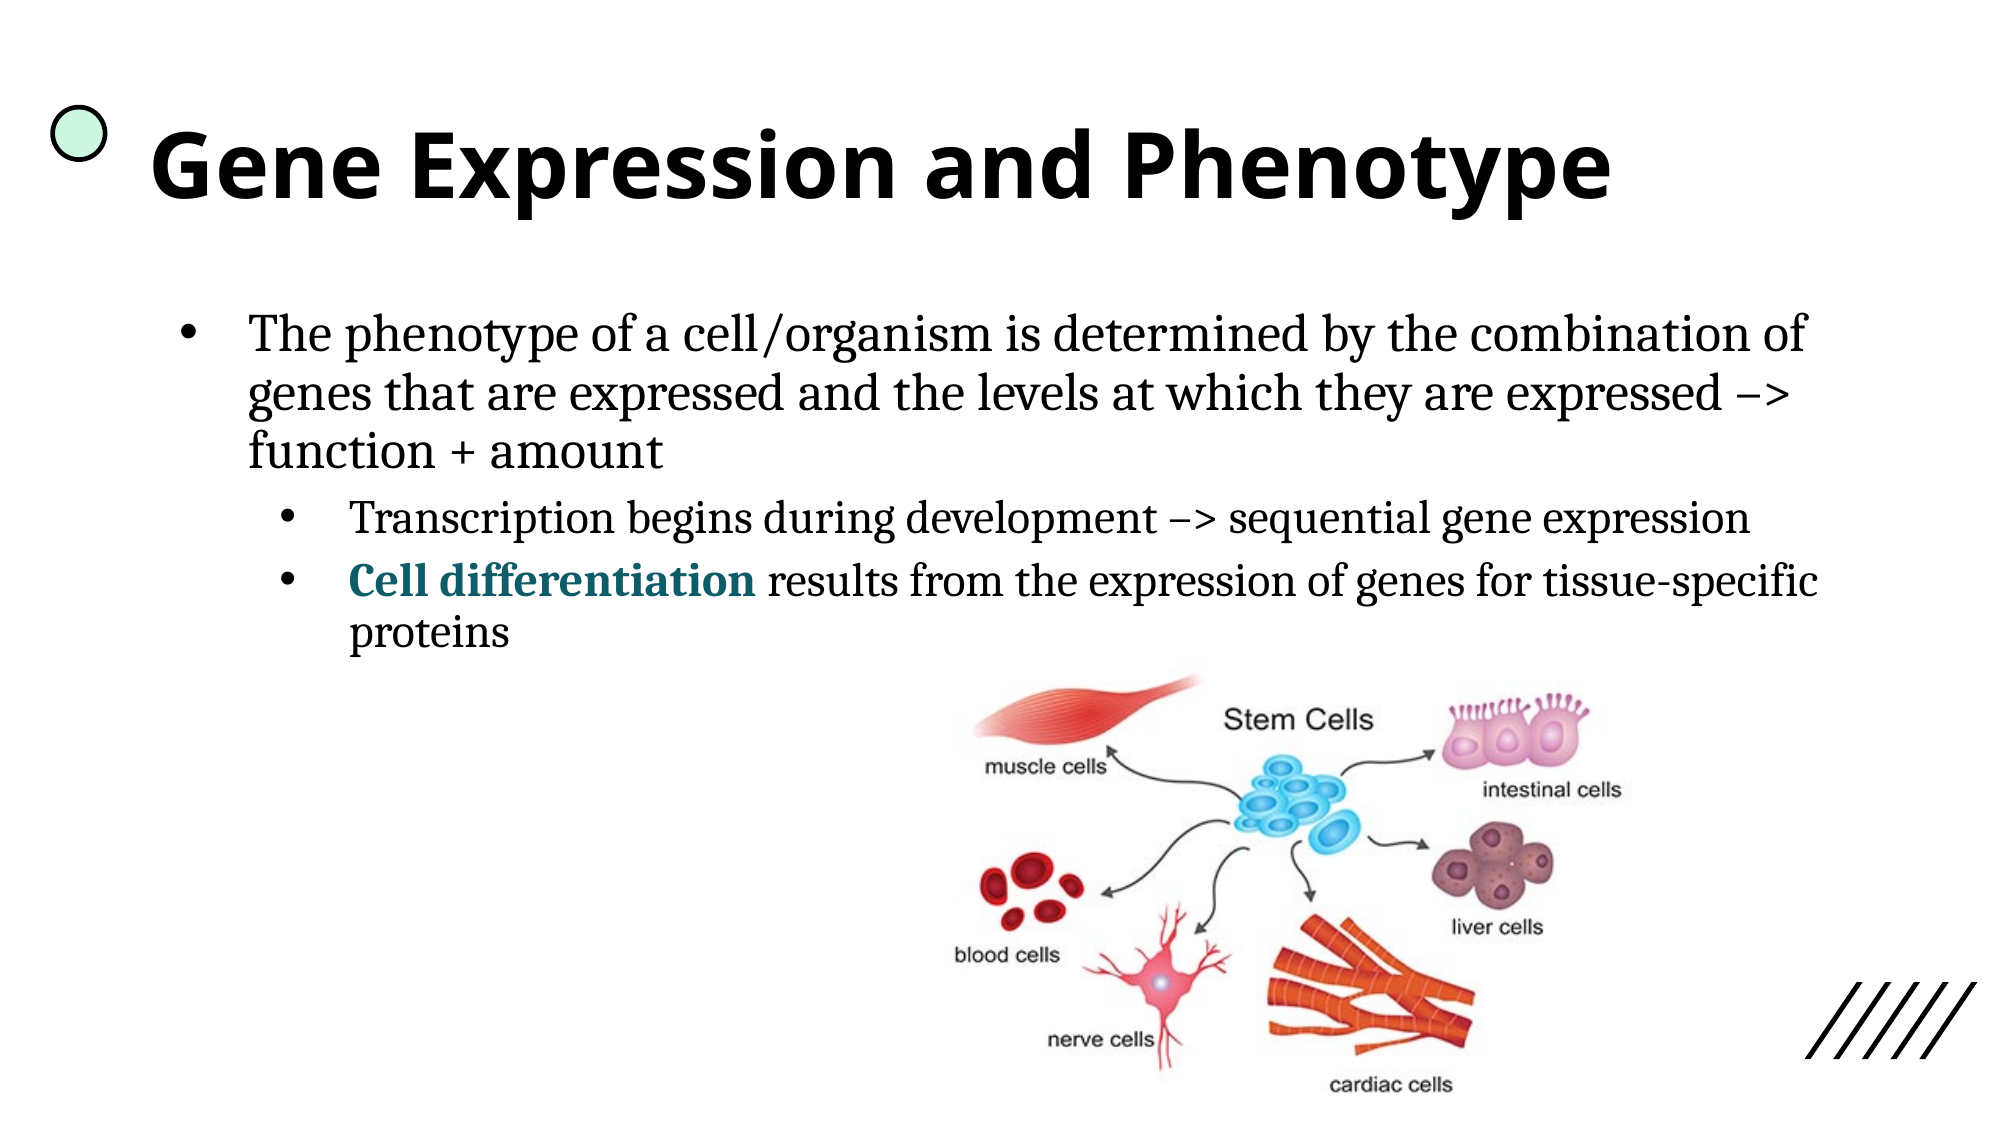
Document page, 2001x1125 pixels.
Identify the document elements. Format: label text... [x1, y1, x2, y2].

list The phenotype of a cell/organism is determined by the combination of genes that are expressed and the levels at which they are expressed –> function + amount Transcription begins during development –> sequential gene expression Cell differentiation results from the expression of genes for tissue-specific proteins [137, 299, 1863, 1014]
title Gene Expression and Phenotype [137, 59, 1863, 278]
picture [856, 656, 1720, 1109]
